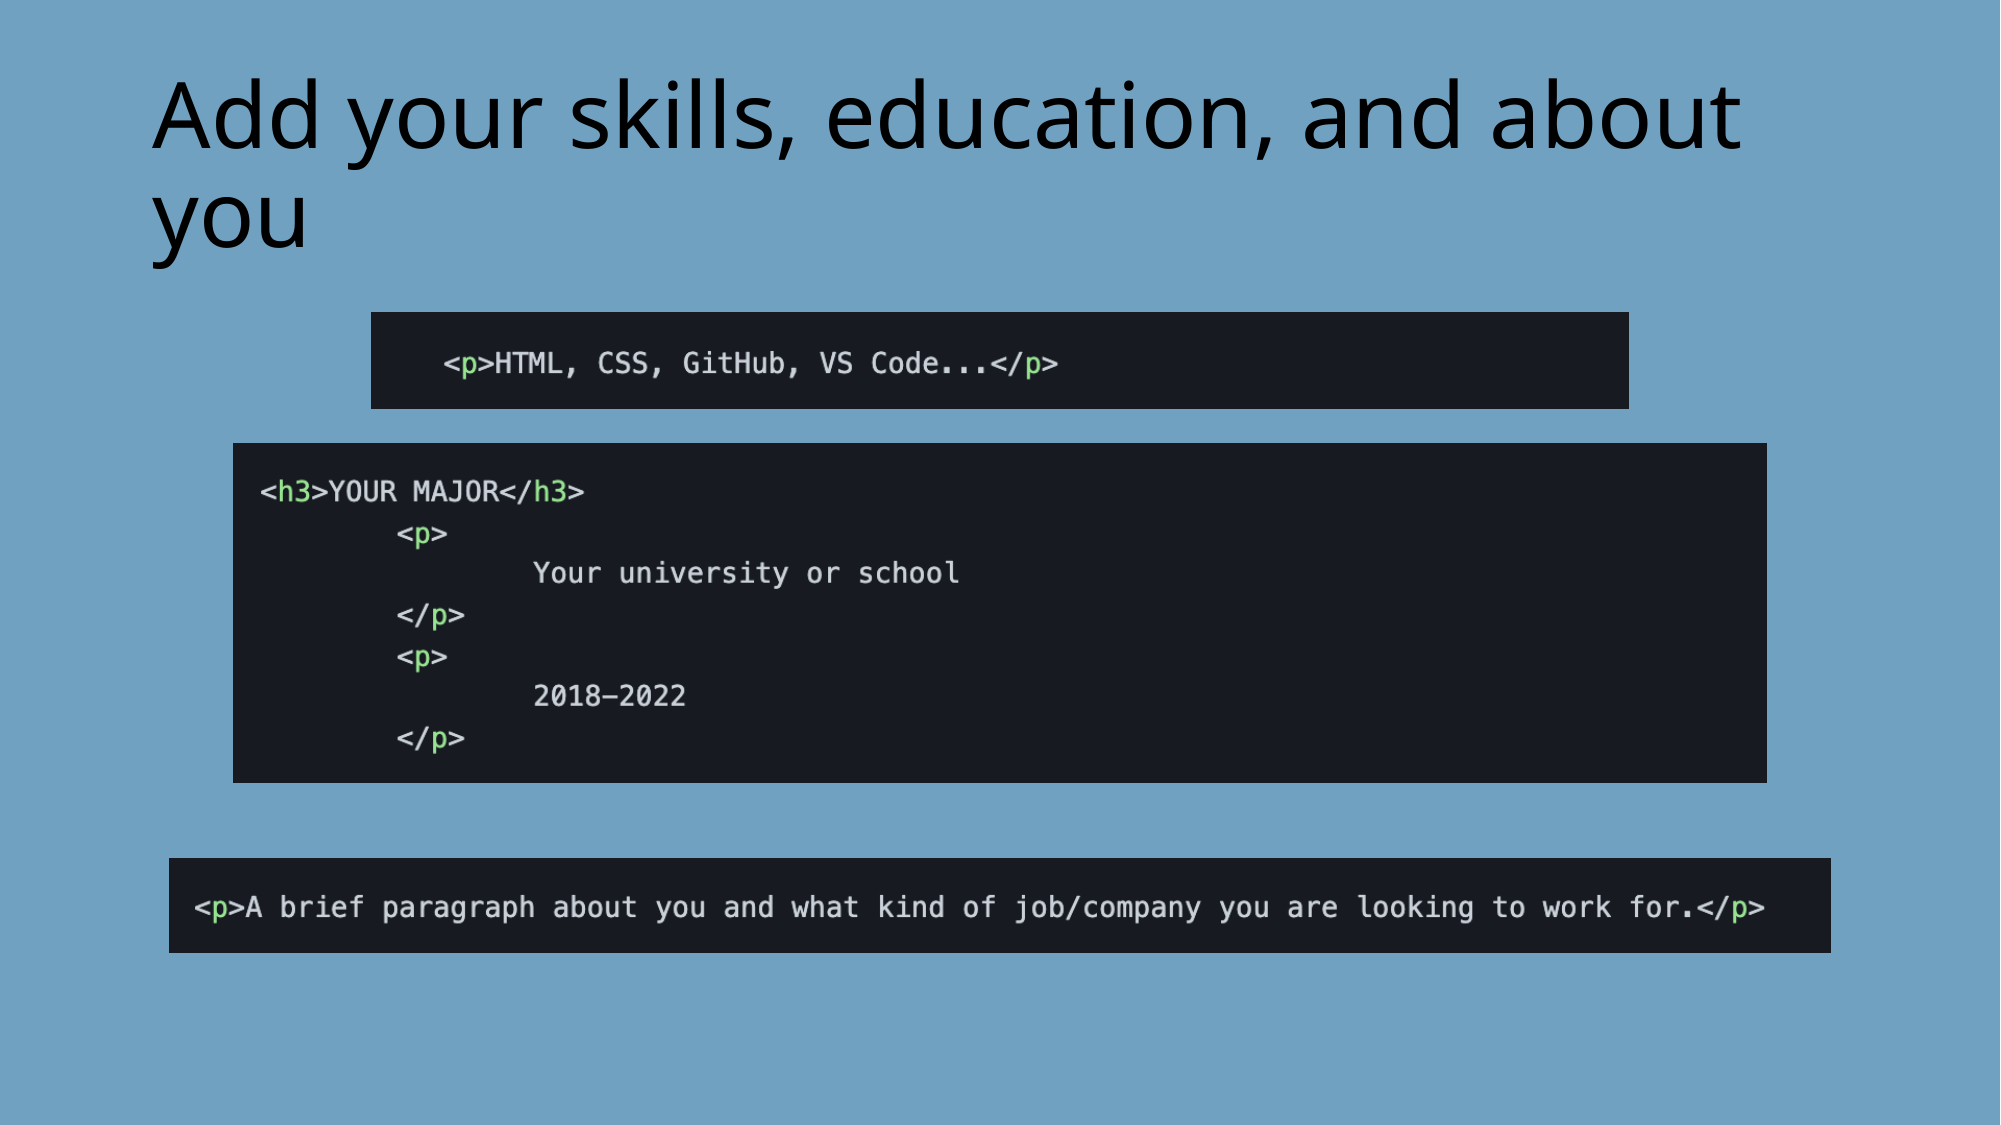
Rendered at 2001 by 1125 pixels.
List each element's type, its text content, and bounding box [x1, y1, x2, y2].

picture [371, 312, 1629, 409]
picture [233, 443, 1767, 783]
title Add your skills, education, and about you [137, 59, 1863, 278]
picture [169, 858, 1831, 953]
